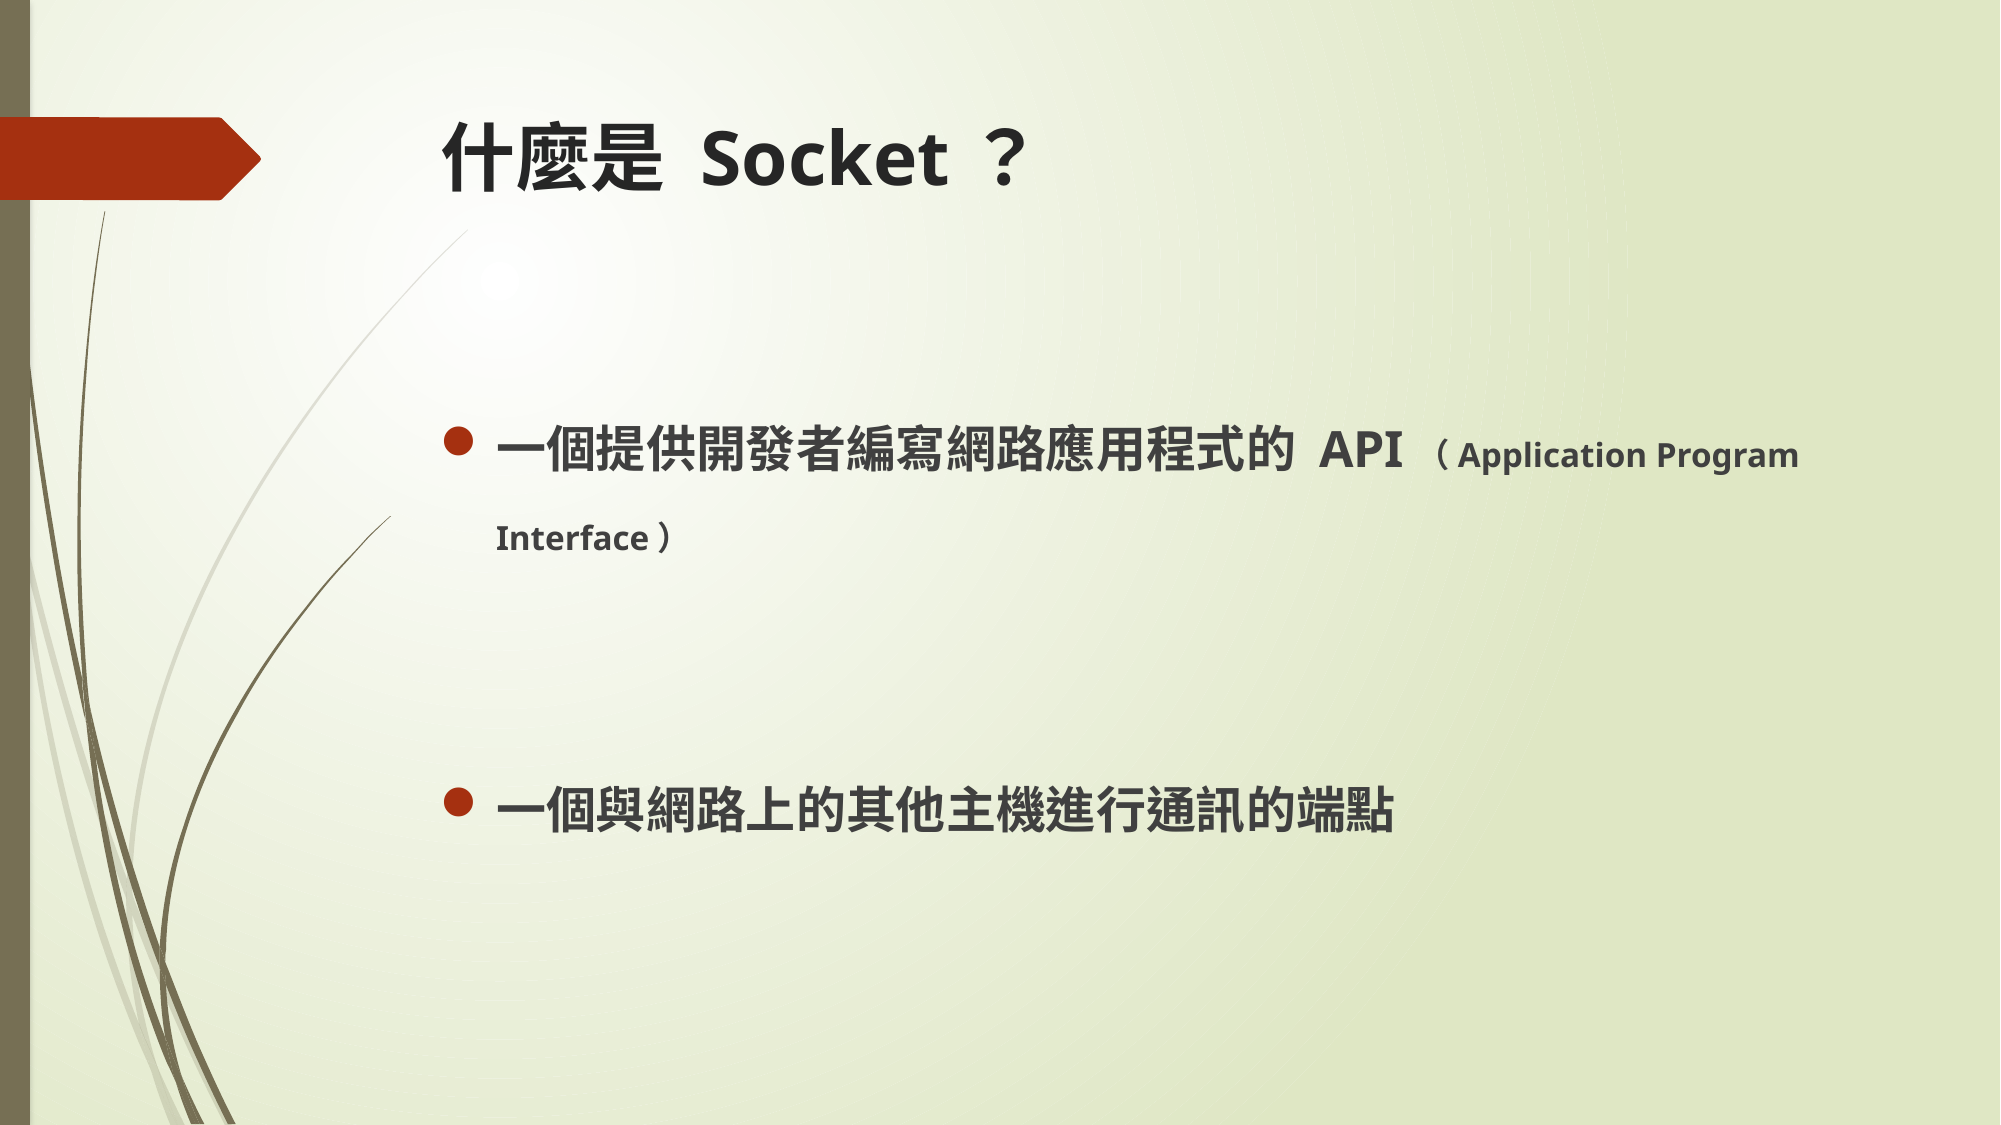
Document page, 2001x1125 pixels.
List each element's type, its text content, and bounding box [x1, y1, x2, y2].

title 什麼是 Socket？ [425, 102, 1888, 313]
list 一個提供開發者編寫網路應用程式的 API（Application Program Interface） 一個與網路上的其他主機進行通訊的端點 [424, 350, 1945, 970]
